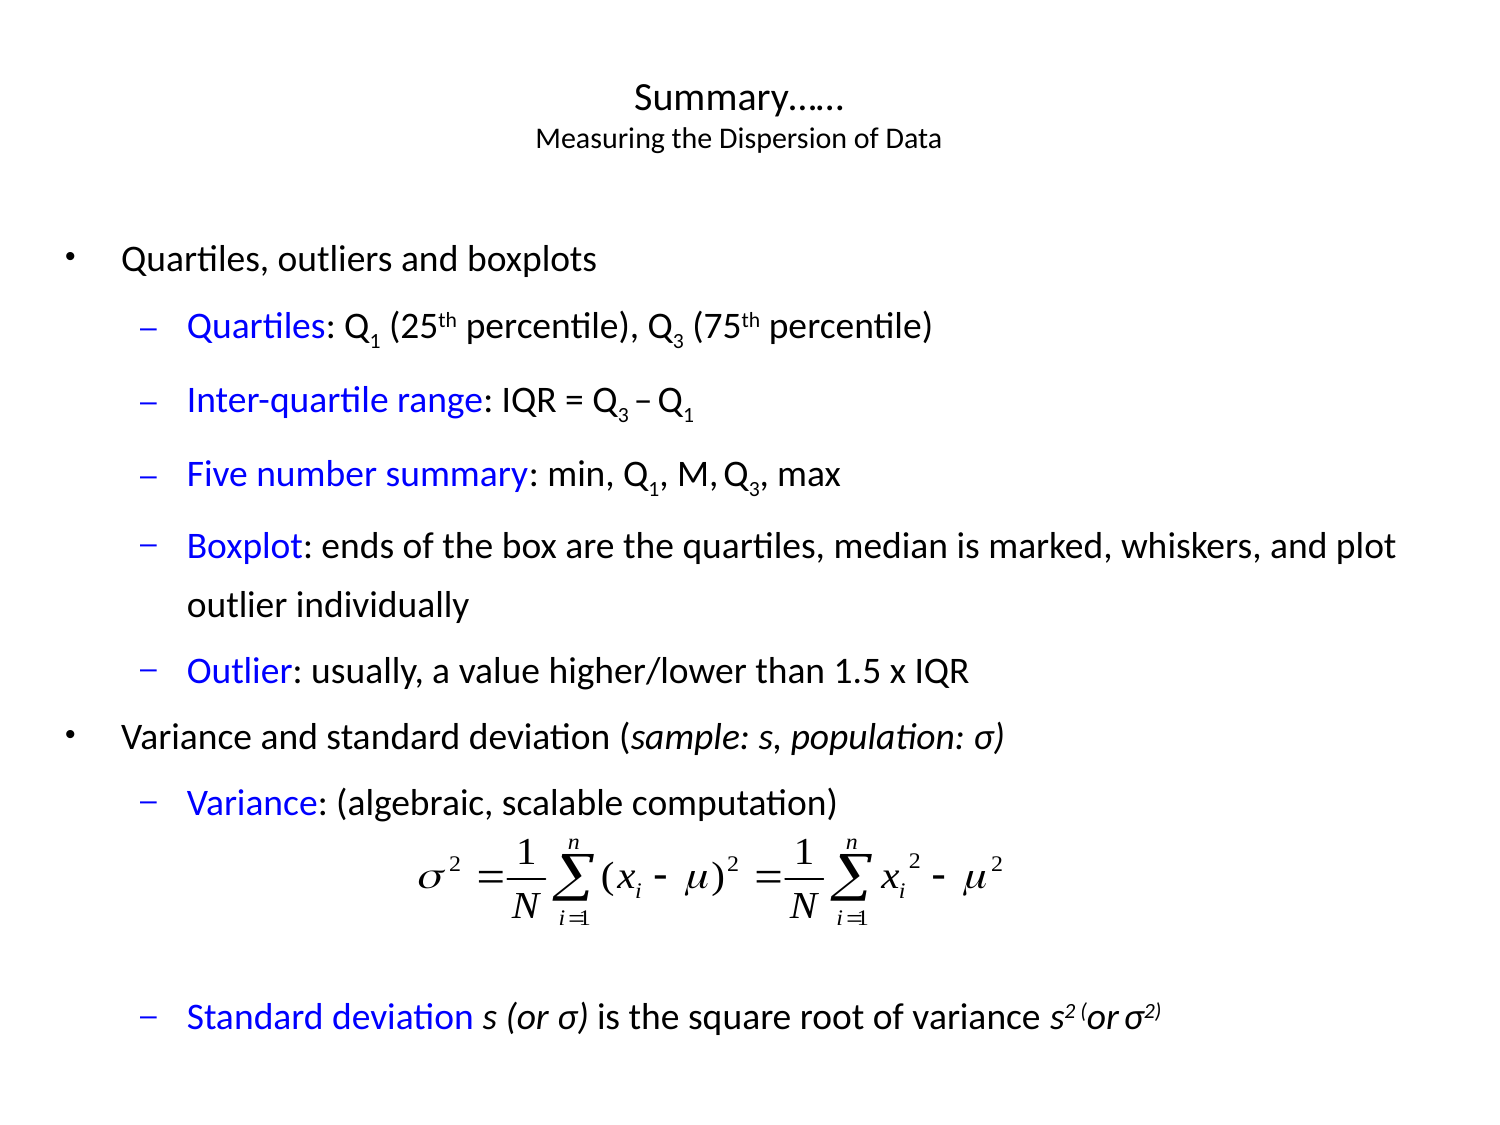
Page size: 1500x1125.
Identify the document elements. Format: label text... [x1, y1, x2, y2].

title Summary…… Measuring the Dispersion of Data [99, 62, 1379, 163]
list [412, 824, 1014, 934]
list Quartiles, outliers and boxplots Quartiles: Q1 (25th percentile), Q3 (75th percentile) Inter-quartile range: IQR = Q3 – Q1 Five number summary: min, Q1, M, Q3, max Boxplot: ends of the box are the quartiles, median is marked, whiskers, and plot outlier individually Outlier: usually, a value higher/lower than 1.5 x IQR Variance and standard deviation (sample: s, population: σ) Variance: (algebraic, scalable computation) Standard deviation s (or σ) is the square root of variance s2 (or σ2) [50, 212, 1463, 1038]
